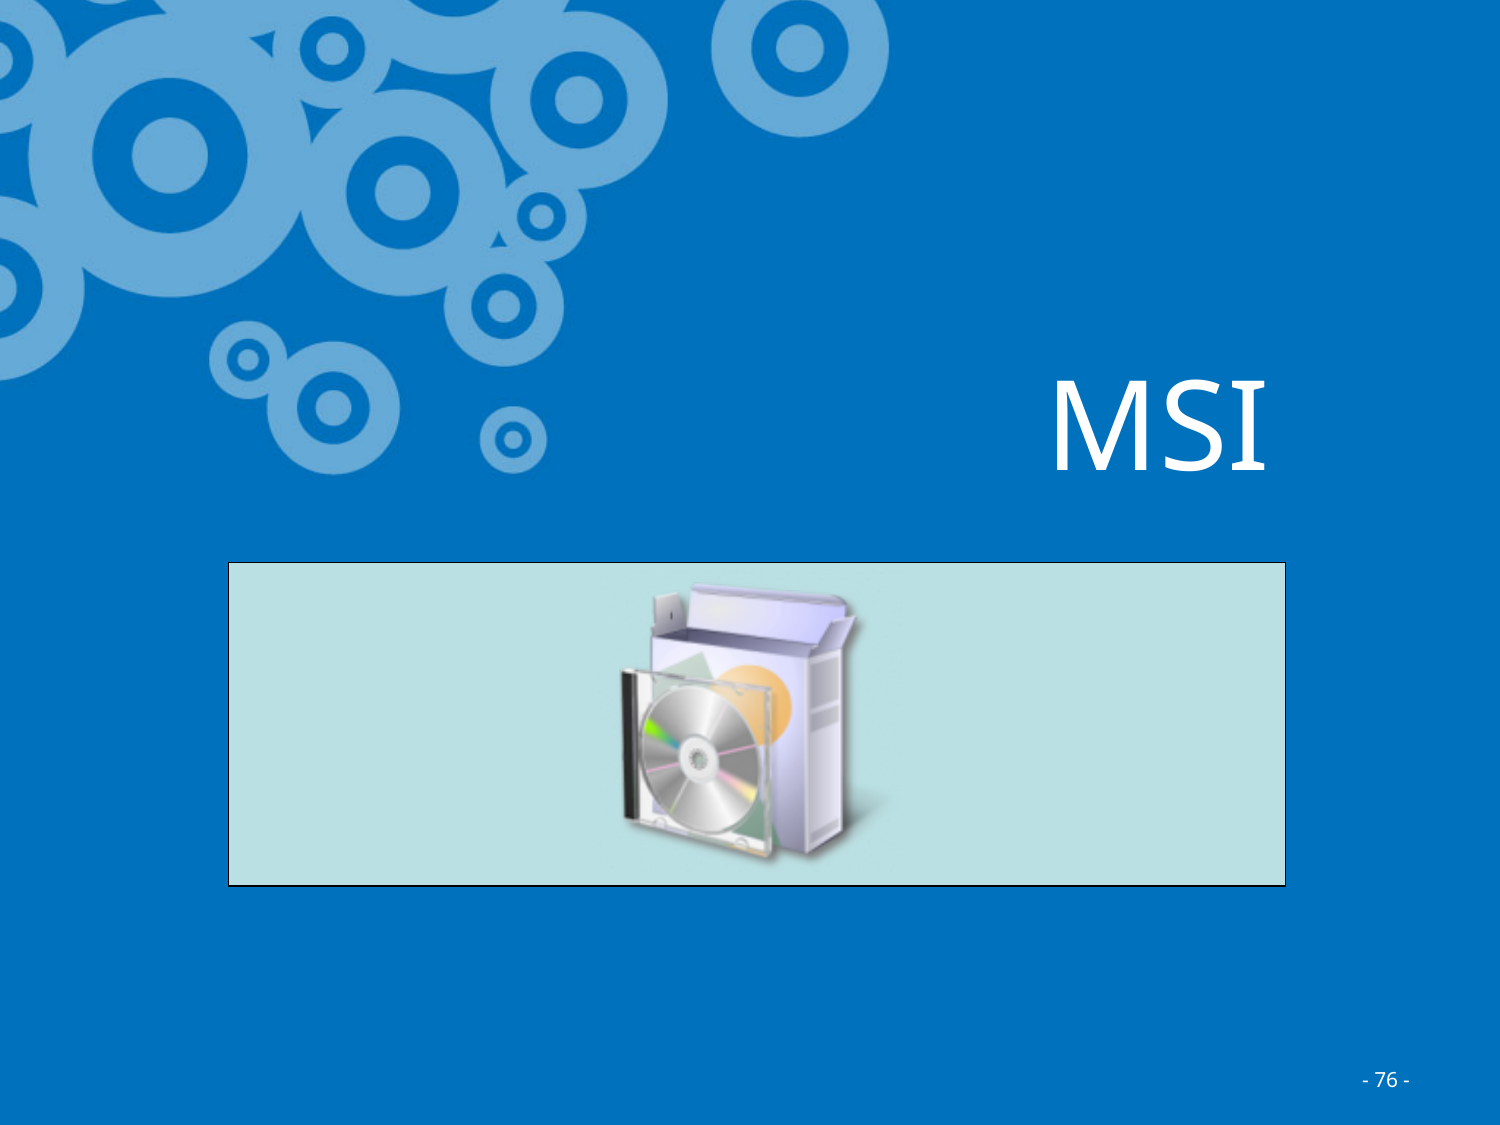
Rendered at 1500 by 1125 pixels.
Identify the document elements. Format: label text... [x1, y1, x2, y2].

title MSI [106, 337, 1286, 505]
slide_number - 76 - [1074, 1024, 1426, 1103]
picture [0, 0, 1500, 1125]
